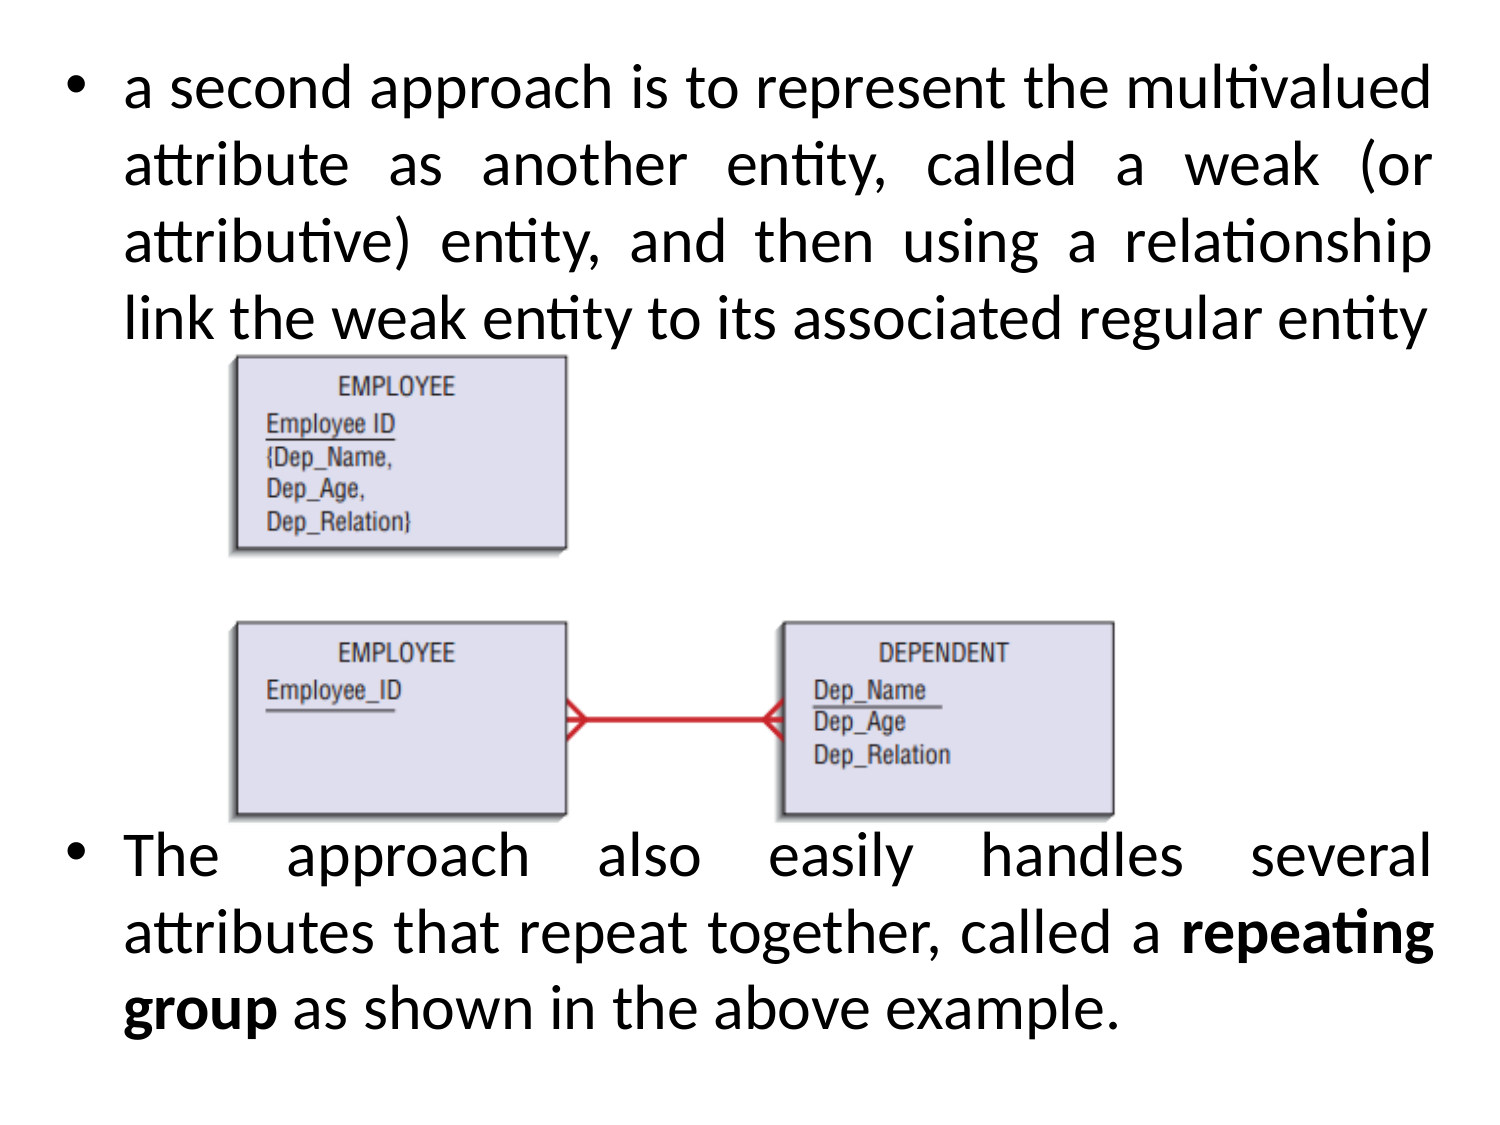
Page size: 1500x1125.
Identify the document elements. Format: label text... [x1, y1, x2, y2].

list a second approach is to represent the multivalued attribute as another entity, called a weak (or attributive) entity, and then using a relationship link the weak entity to its associated regular entity The approach also easily handles several attributes that repeat together, called a repeating group as shown in the above example. [50, 37, 1450, 1100]
picture [224, 351, 1121, 826]
